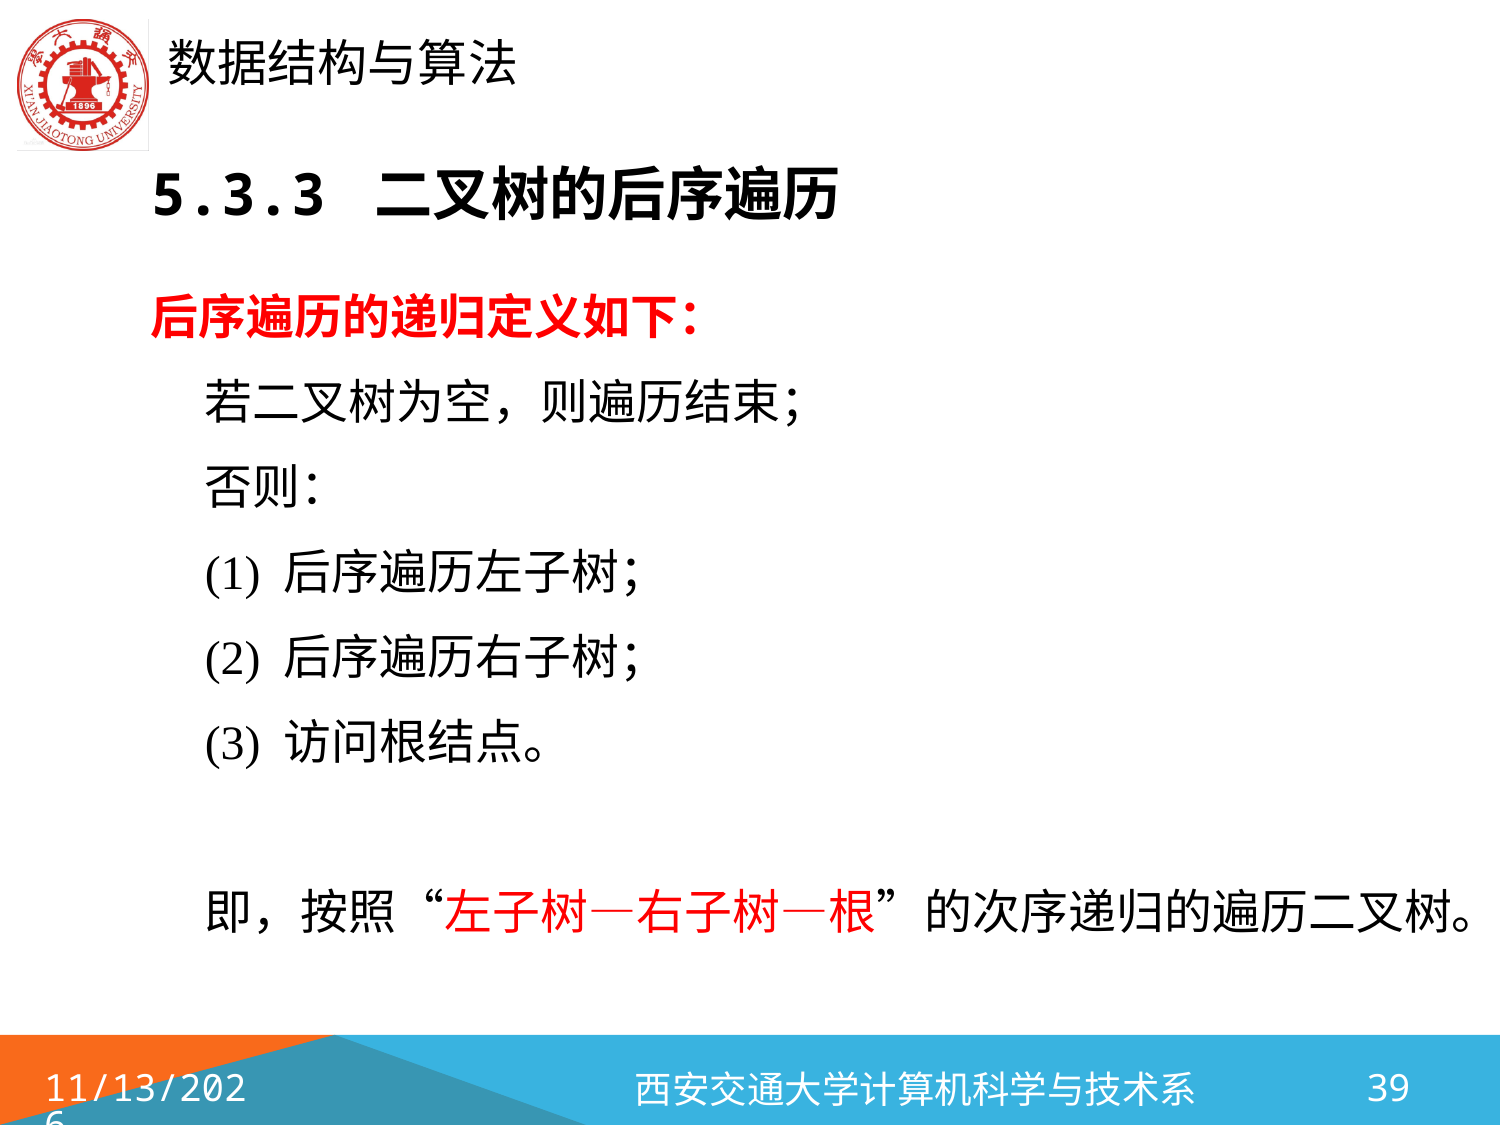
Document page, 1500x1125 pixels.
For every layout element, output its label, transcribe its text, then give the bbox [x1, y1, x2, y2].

picture [17, 19, 149, 151]
title 5.3.3 二叉树的后序遍历 [135, 146, 1370, 237]
list 后序遍历的递归定义如下： 若二叉树为空，则遍历结束； 否则： (1) 后序遍历左子树； (2) 后序遍历右子树； (3) 访问根结点。 即，按照“左子树—右子树—根”的次序递归的遍历二叉树。 [135, 267, 1471, 997]
